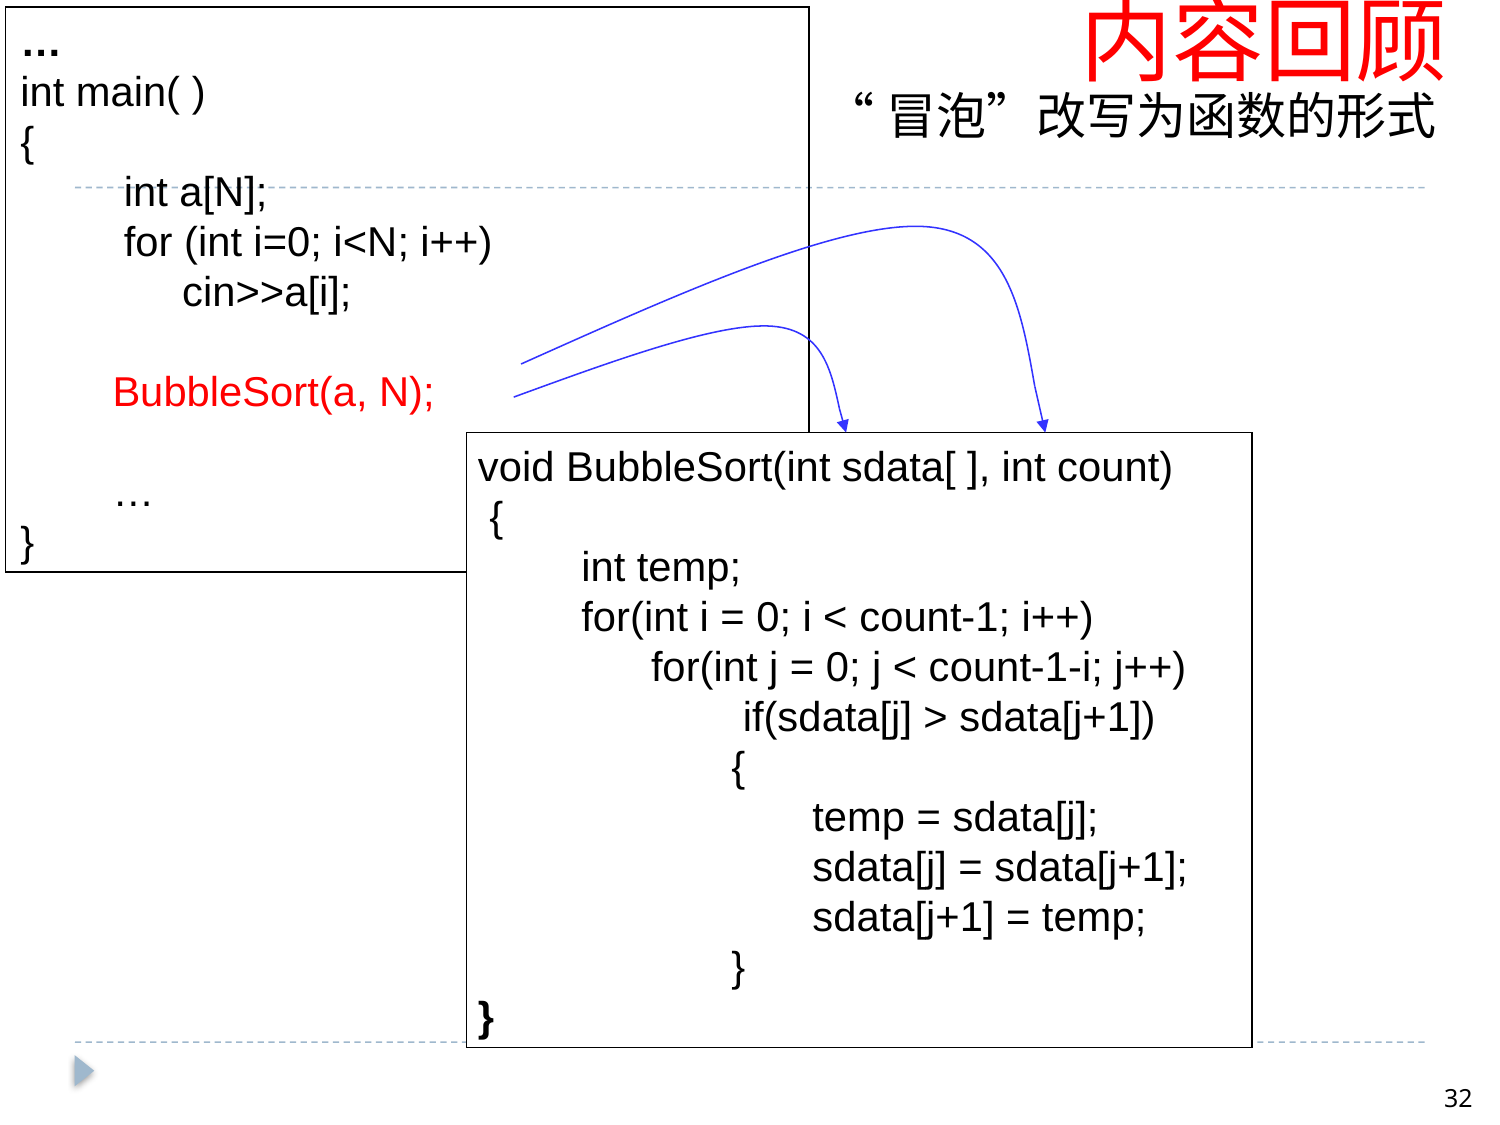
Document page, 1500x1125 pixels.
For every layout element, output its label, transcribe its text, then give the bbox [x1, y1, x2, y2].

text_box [520, 222, 1046, 433]
text_box 内容回顾 [1066, 0, 1463, 101]
text_box … int main( ) { int a[N]; for (int i=0; i<N; i++) cin>>a[i]; BubbleSort(a, N); … } [5, 7, 809, 573]
text_box void BubbleSort(int sdata[ ], int count) { int temp; for(int i = 0; i < count-1; i++) for(int j = 0; j < count-1-i; j++) if(sdata[j] > sdata[j+1]) { temp = sdata[j]; sdata[j] = sdata[j+1]; sdata[j+1] = temp; } } [466, 432, 1252, 1048]
text_box “冒泡”改写为函数的形式 [809, 77, 1452, 152]
text_box [1339, 1074, 1488, 1113]
